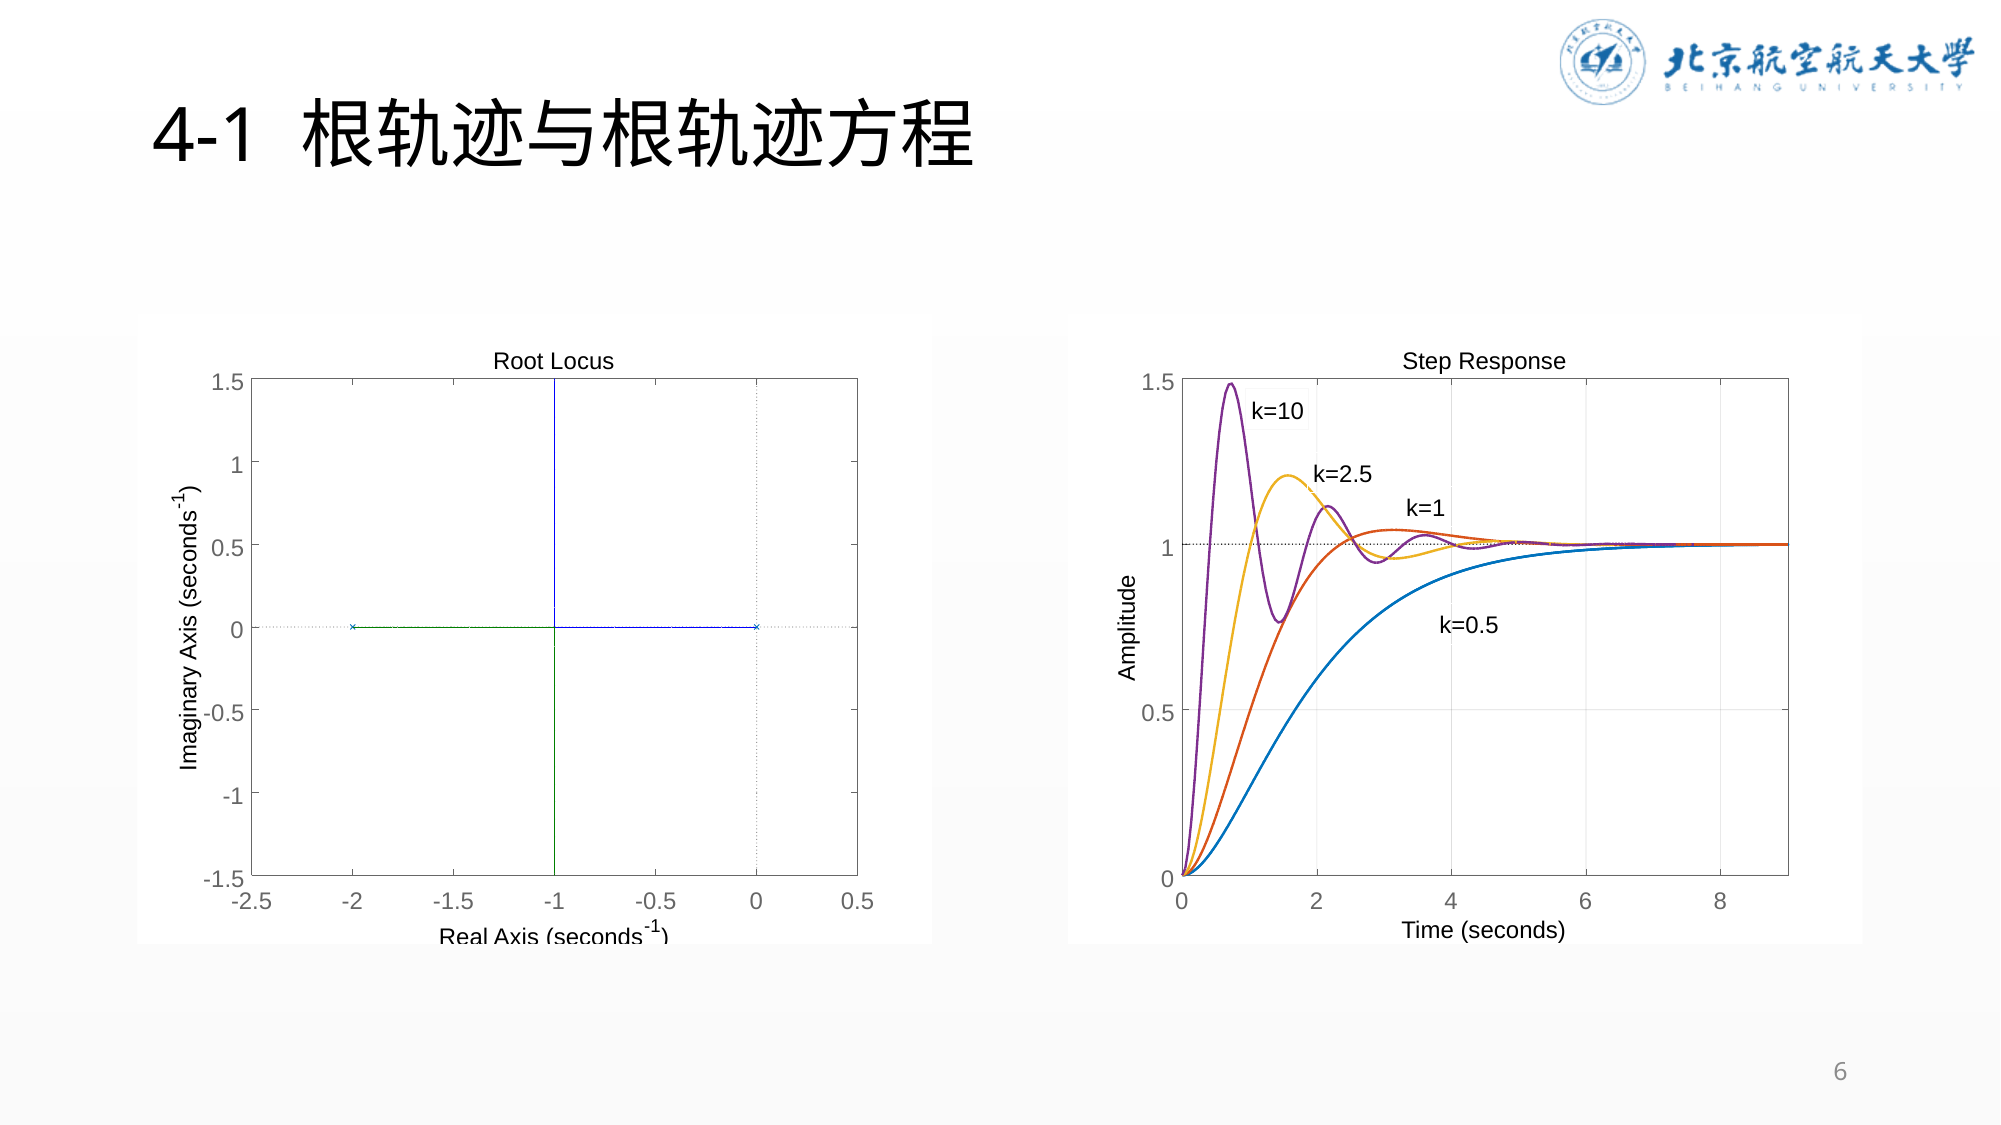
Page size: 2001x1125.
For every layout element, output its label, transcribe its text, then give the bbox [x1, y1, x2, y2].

picture [1546, 5, 2000, 115]
picture [137, 313, 933, 944]
title 4-1 根轨迹与根轨迹方程 [137, 59, 1863, 215]
picture [1067, 313, 1863, 944]
slide_number 6 [1412, 1042, 1863, 1103]
